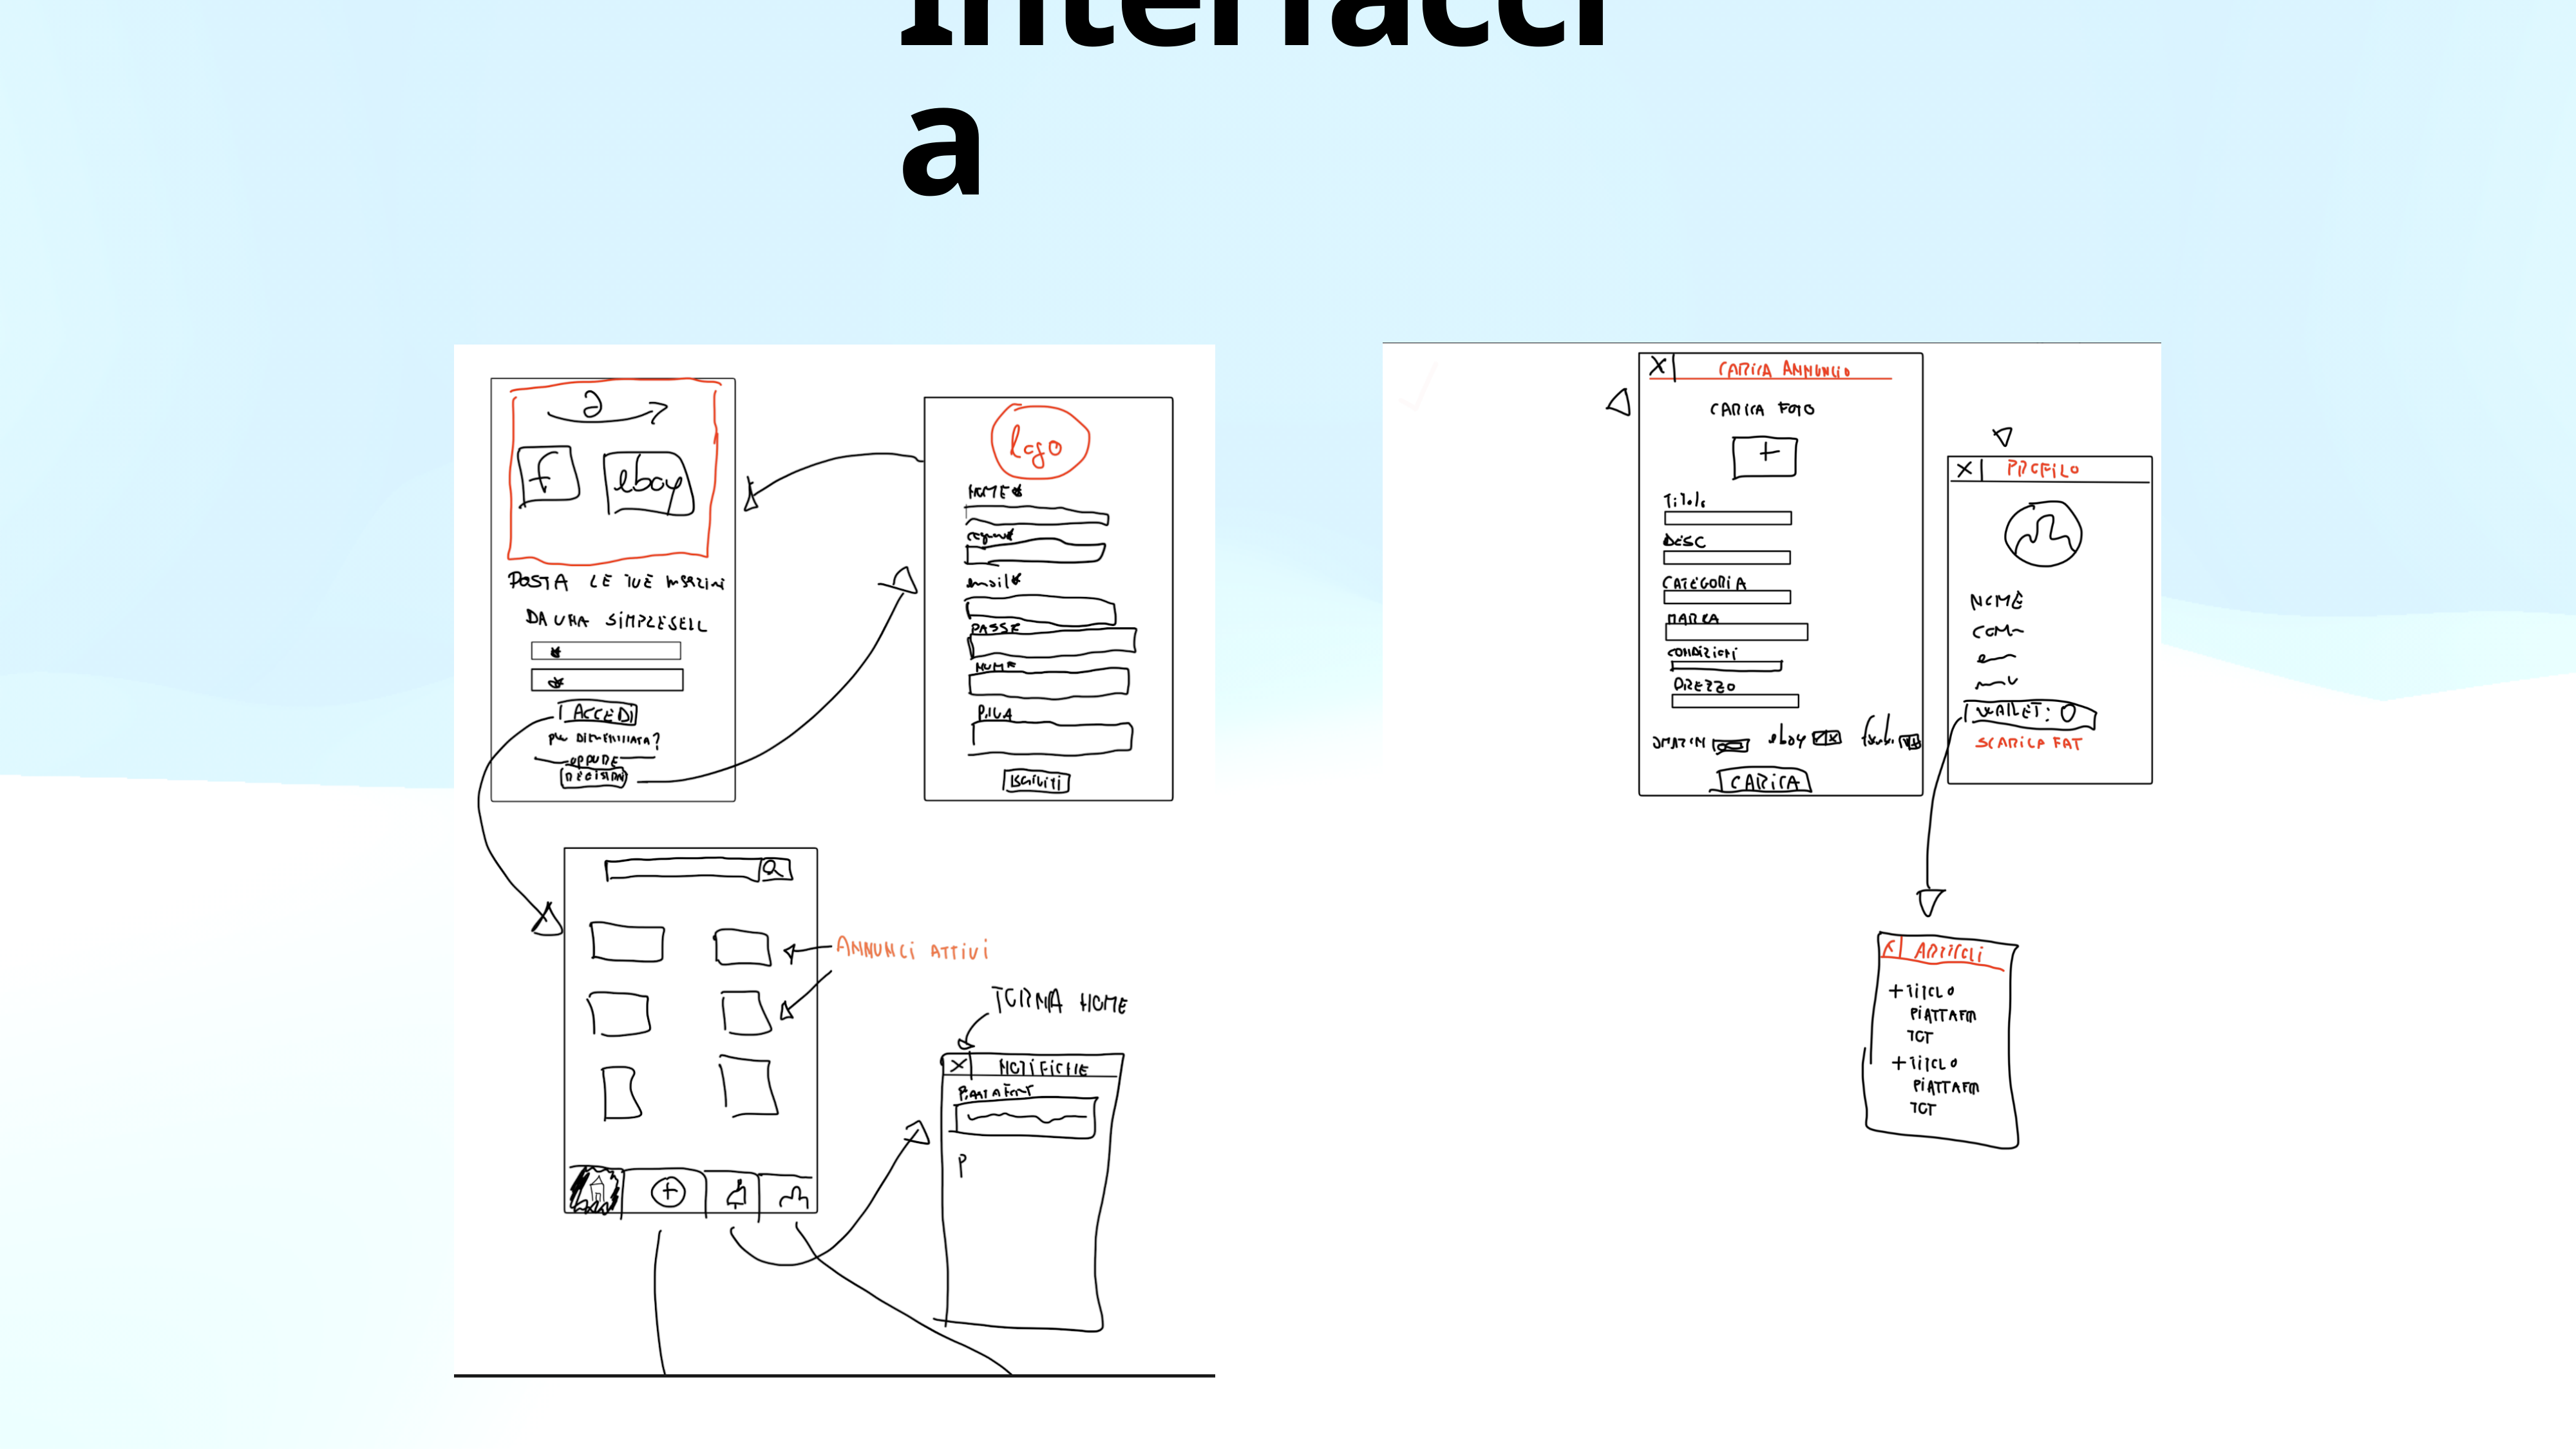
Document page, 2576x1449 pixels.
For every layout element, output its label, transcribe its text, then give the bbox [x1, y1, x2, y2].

title Interfaccia [891, 30, 1685, 231]
picture [0, 0, 2576, 1449]
